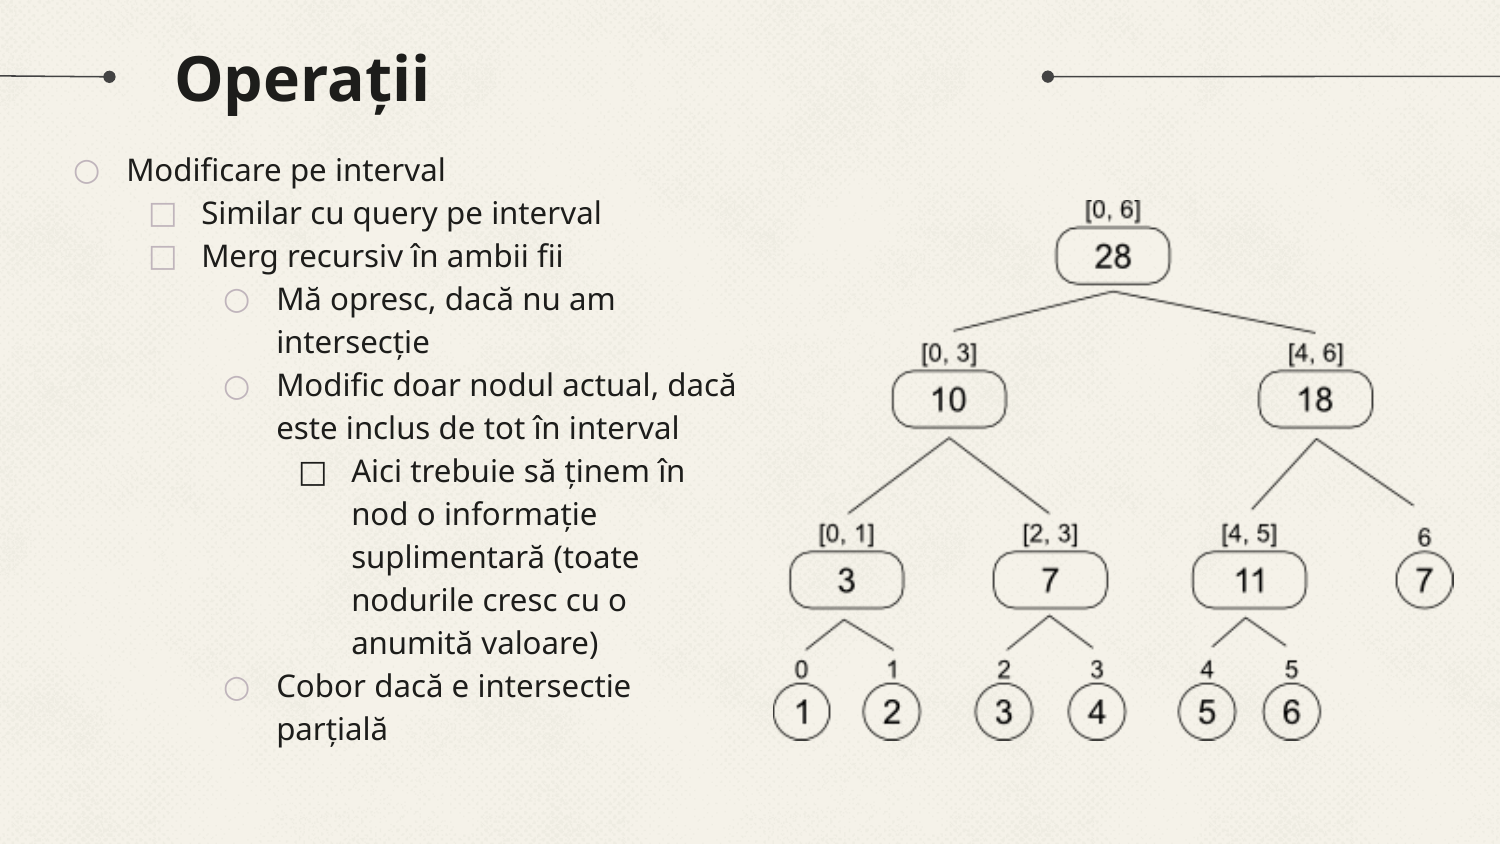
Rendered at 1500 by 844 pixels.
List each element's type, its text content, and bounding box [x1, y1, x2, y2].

picture [0, 0, 1500, 844]
title Operații [159, 6, 1170, 147]
list Modificare pe interval Similar cu query pe interval Merg recursiv în ambii fii Mă opresc, dacă nu am intersecție Modific doar nodul actual, dacă este inclus de tot în interval Aici trebuie să ținem în nod o informație suplimentară (toate nodurile cresc cu o anumită valoare) Cobor dacă e intersectie parțială [36, 129, 760, 780]
